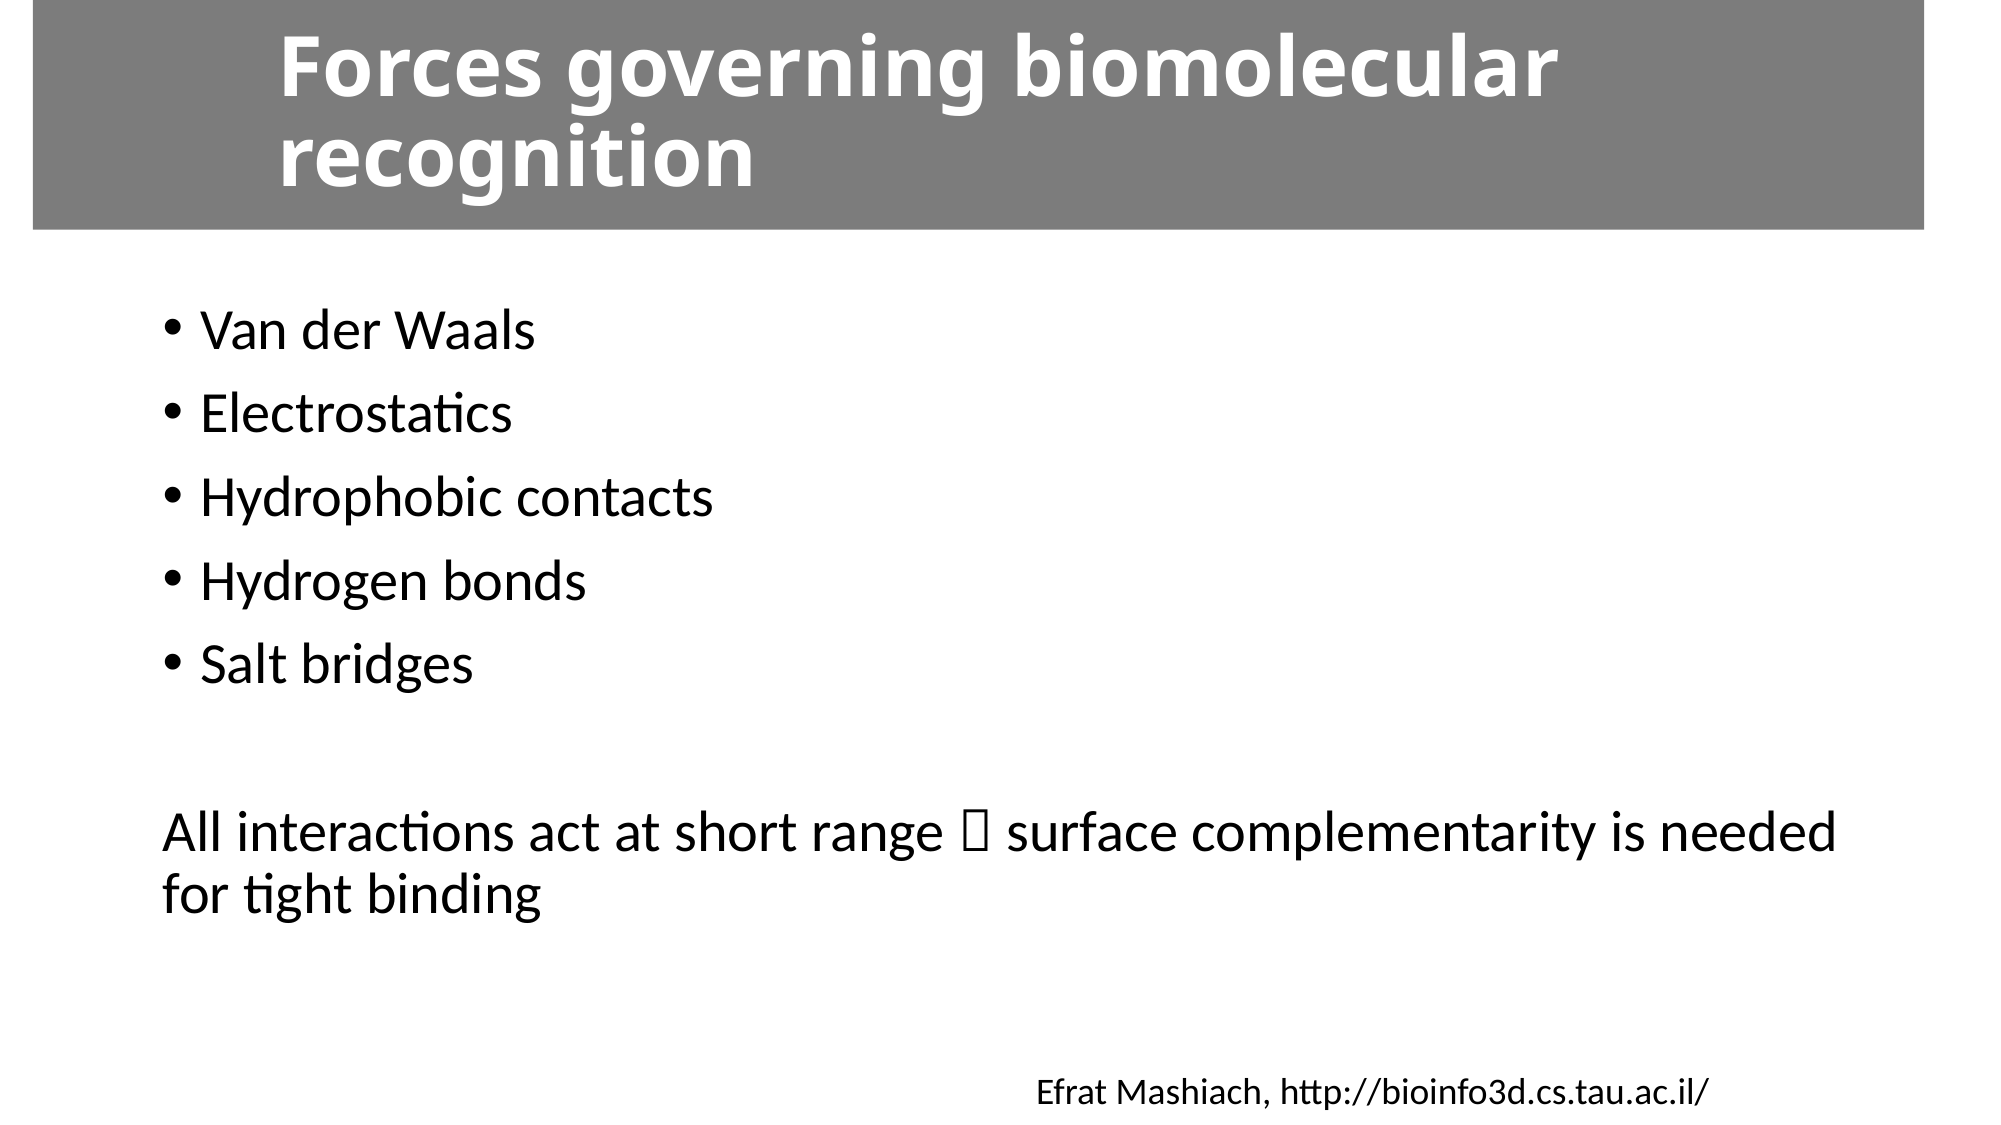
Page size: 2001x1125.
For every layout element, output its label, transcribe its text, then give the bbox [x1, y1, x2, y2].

title Forces governing biomolecular recognition [262, 21, 1773, 209]
text_box [32, 0, 1925, 230]
text_box Efrat Mashiach, http://bioinfo3d.cs.tau.ac.il/ [1021, 1060, 1725, 1120]
list Van der Waals Electrostatics Hydrophobic contacts Hydrogen bonds Salt bridges All interactions act at short range  surface complementarity is needed for tight binding [147, 291, 1880, 1034]
